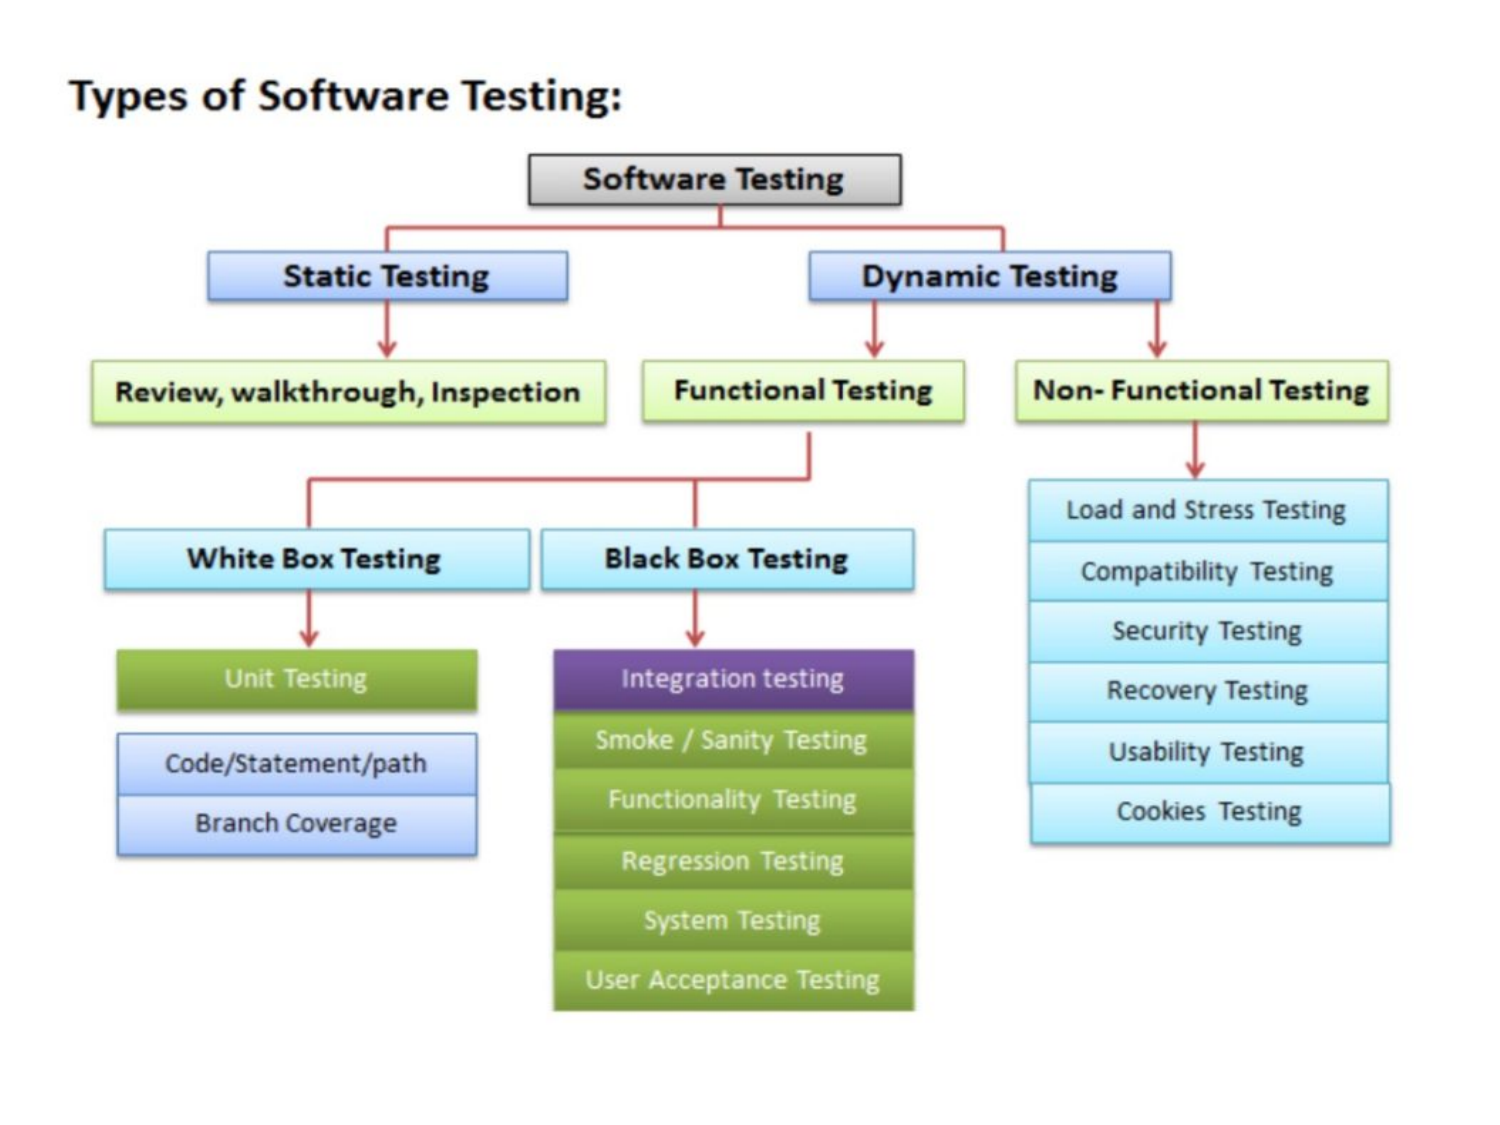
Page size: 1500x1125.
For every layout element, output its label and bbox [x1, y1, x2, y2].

picture [24, 62, 1480, 1076]
